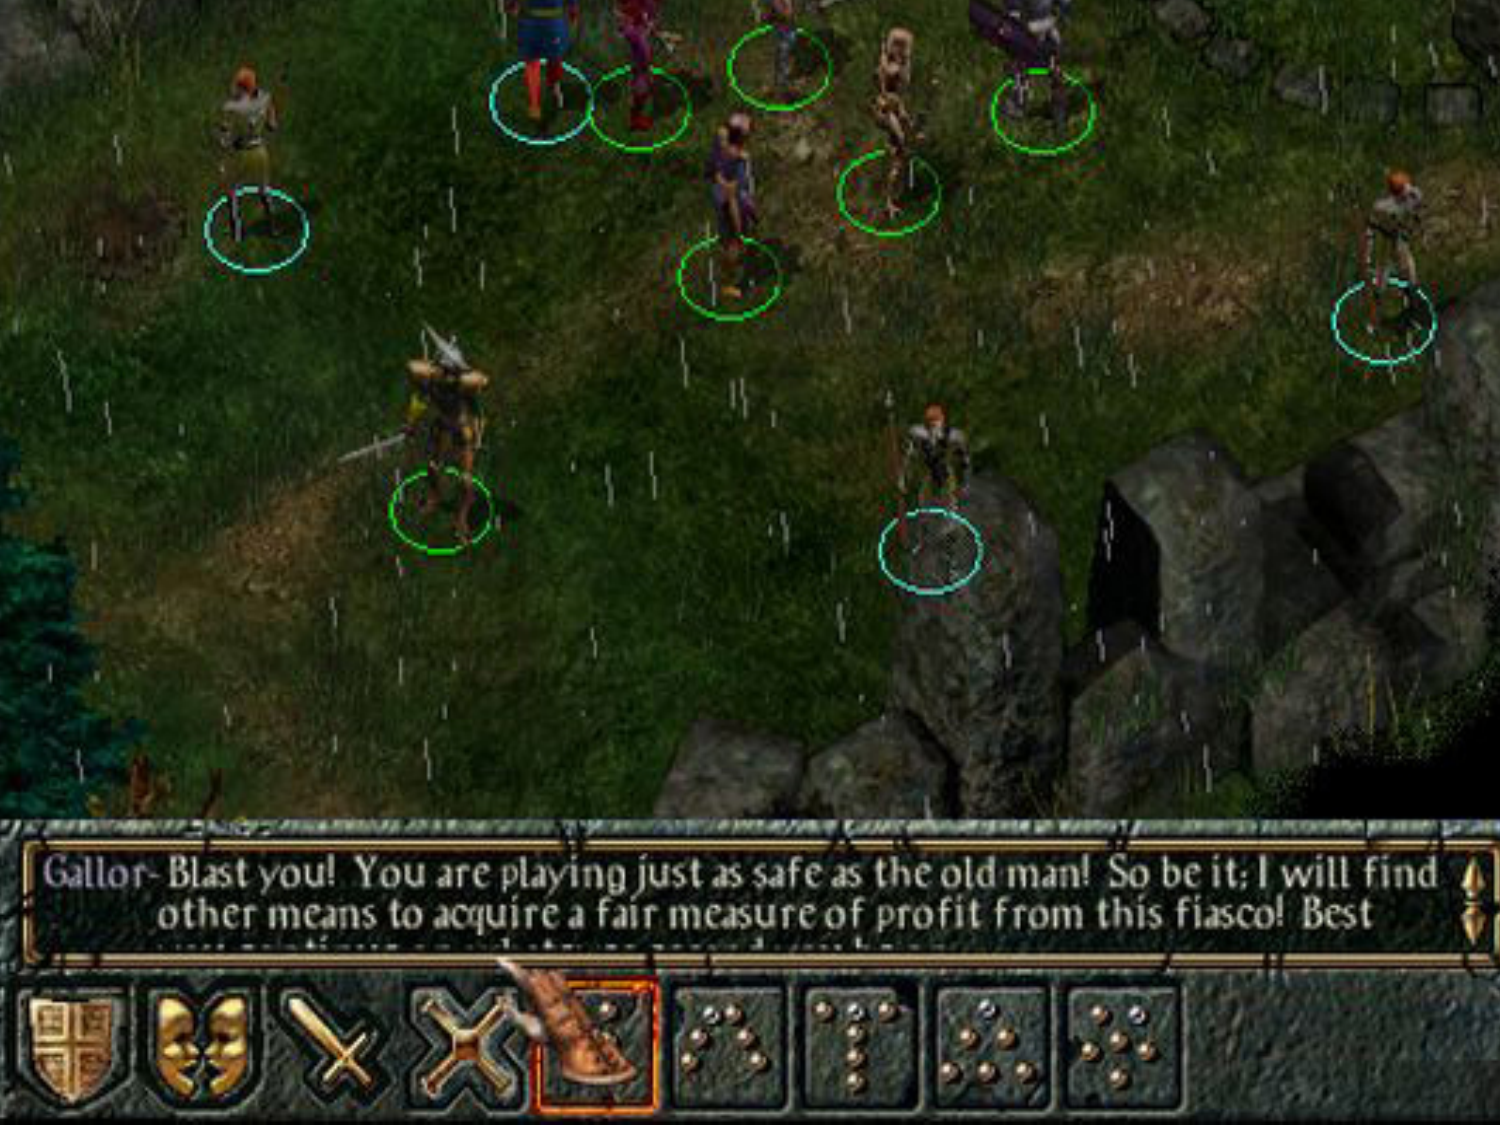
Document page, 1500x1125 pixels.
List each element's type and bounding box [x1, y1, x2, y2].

list [0, 0, 1500, 1125]
